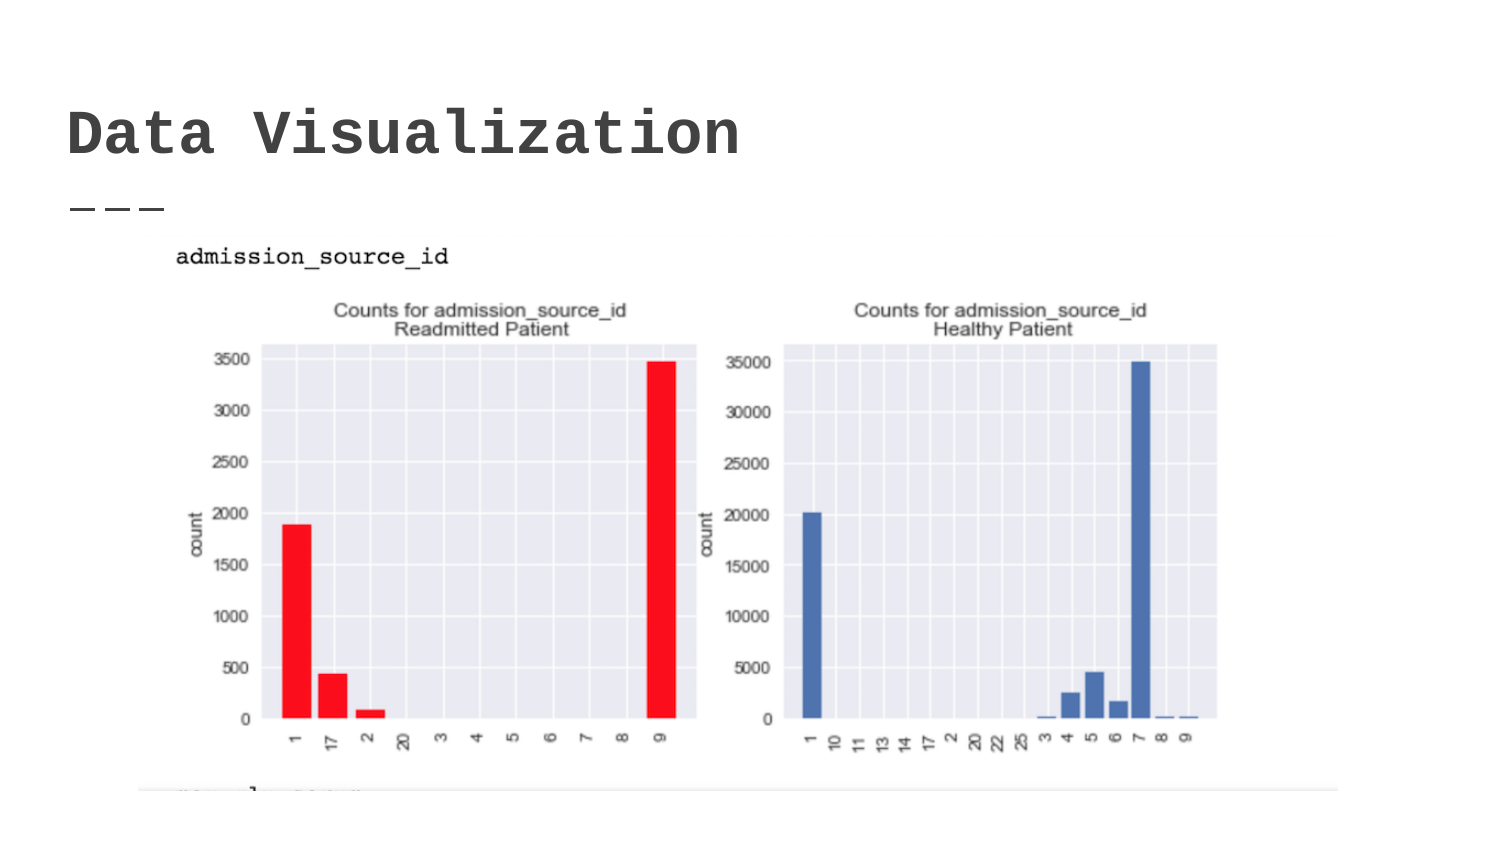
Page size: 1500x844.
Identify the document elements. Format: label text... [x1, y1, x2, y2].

picture [137, 235, 1338, 791]
title Data Visualization [51, 61, 1449, 182]
